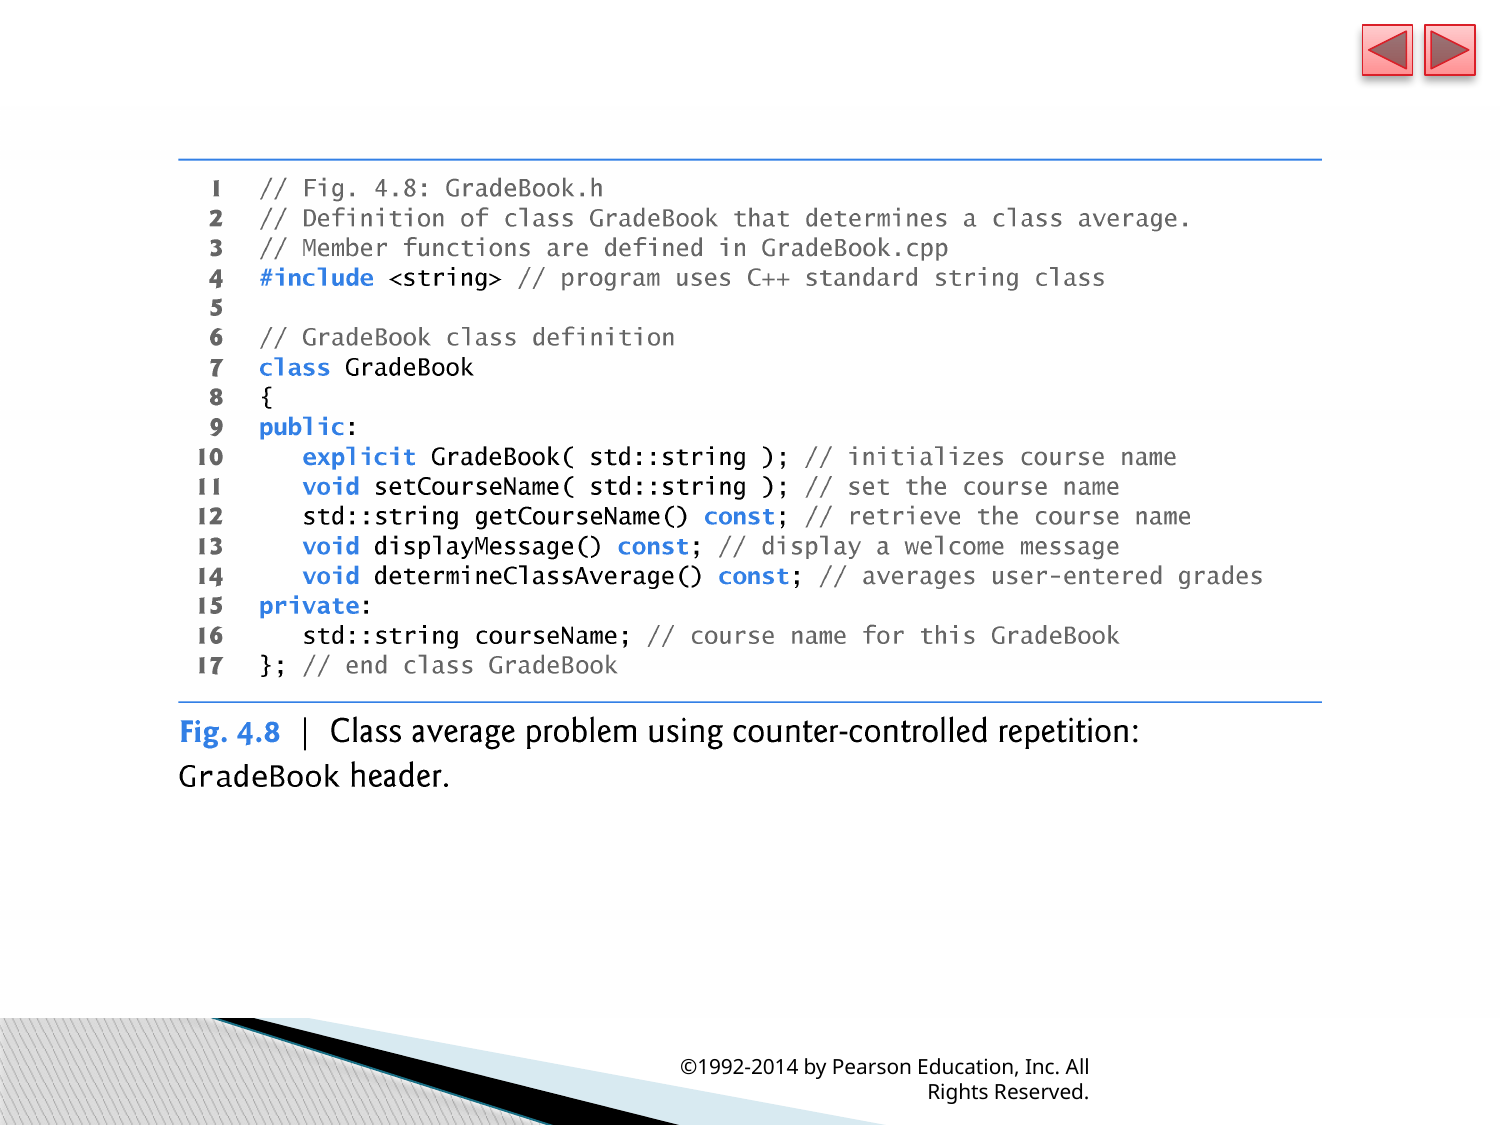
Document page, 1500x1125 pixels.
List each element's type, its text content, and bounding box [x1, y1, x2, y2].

picture [0, 106, 1500, 1018]
footer ©1992-2014 by Pearson Education, Inc. All Rights Reserved. [650, 1051, 1105, 1112]
